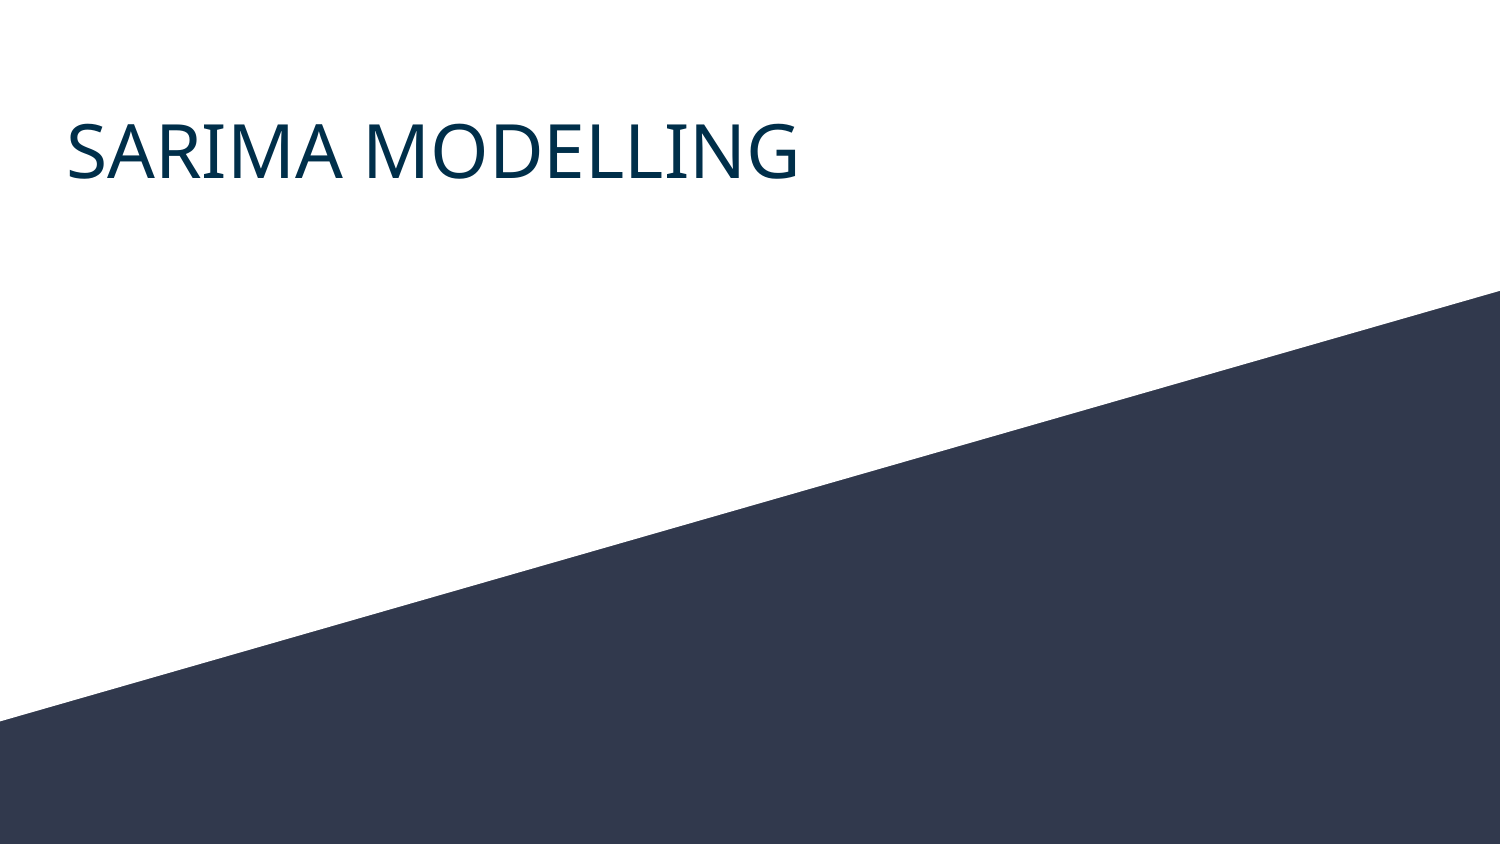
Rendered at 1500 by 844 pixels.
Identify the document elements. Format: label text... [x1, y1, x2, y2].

title SARIMA MODELLING [51, 88, 1449, 299]
